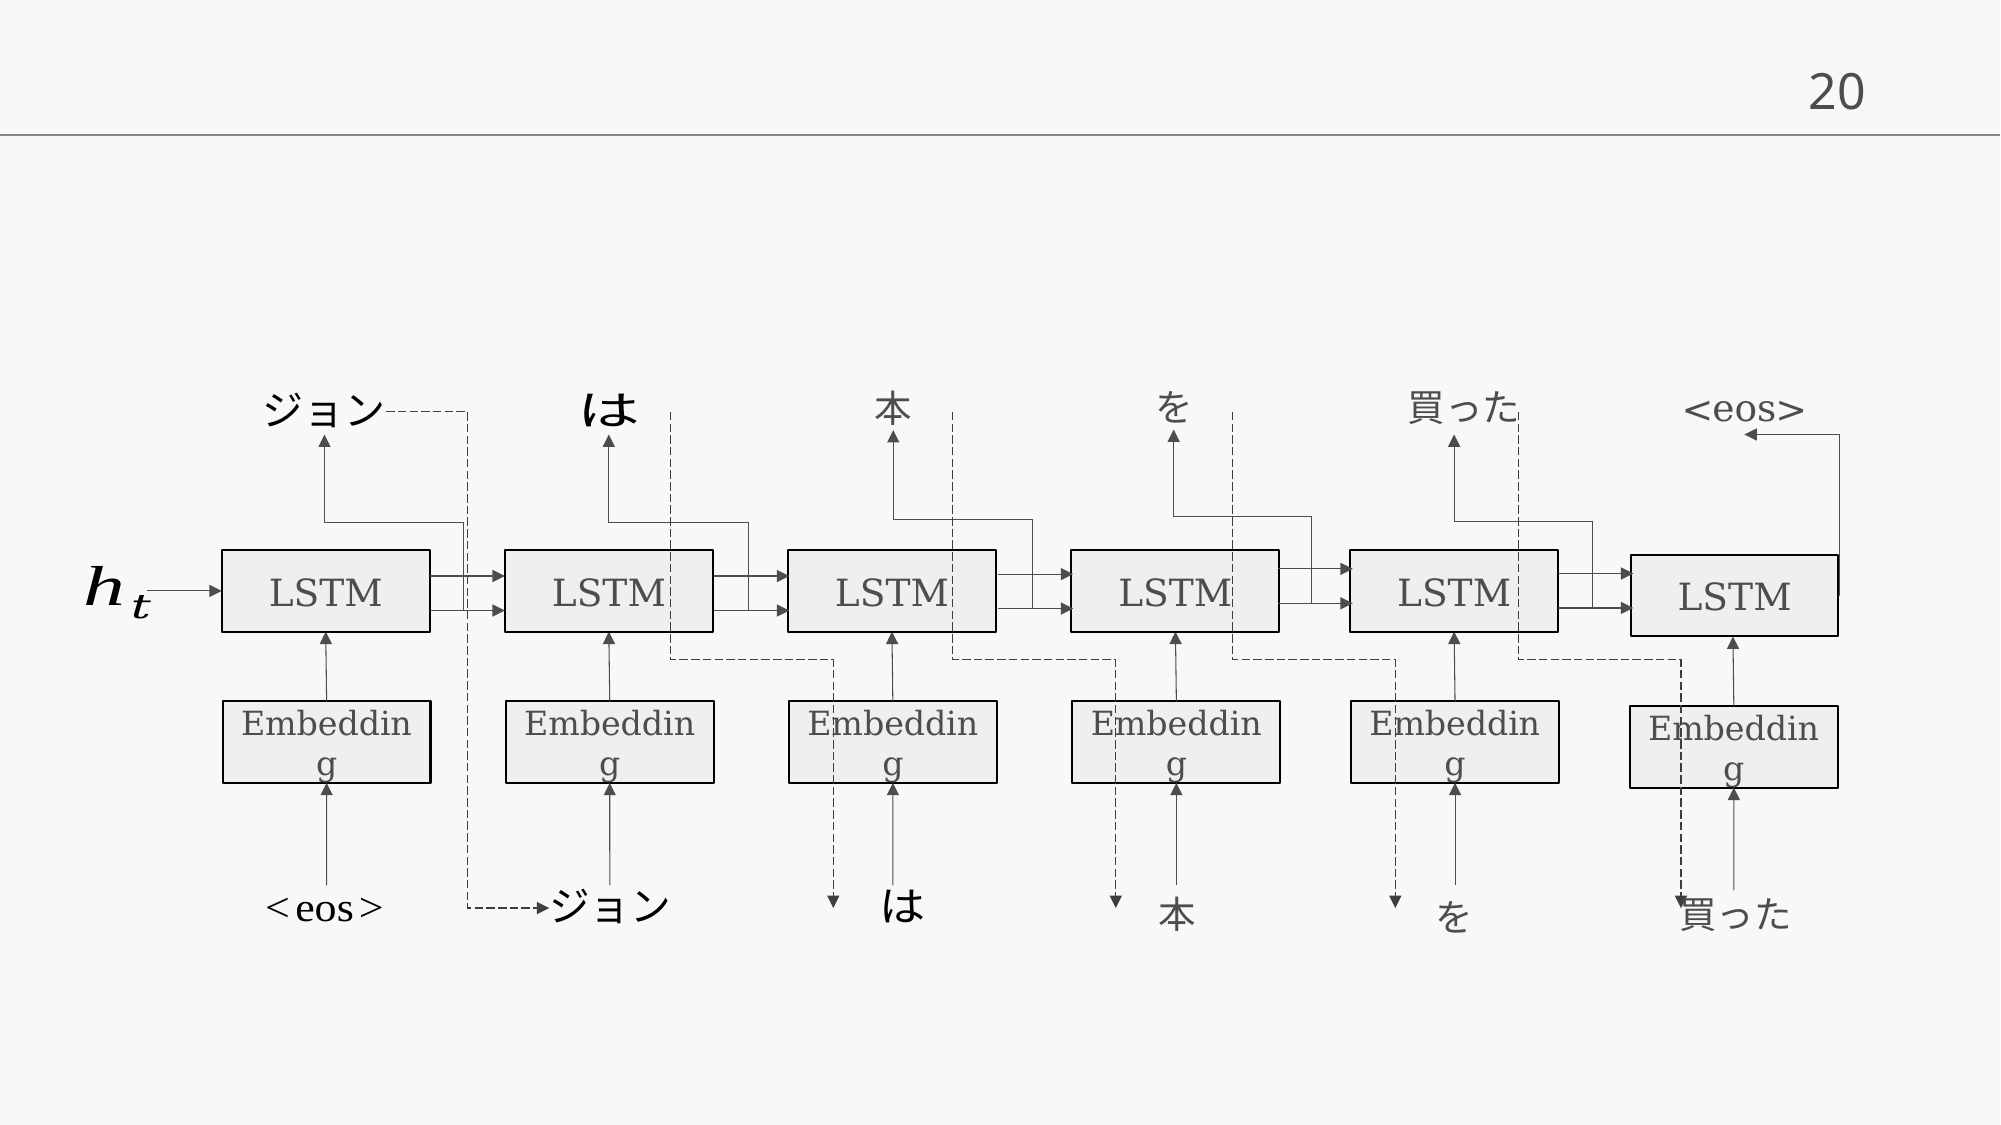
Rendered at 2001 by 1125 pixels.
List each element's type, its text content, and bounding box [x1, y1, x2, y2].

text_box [670, 411, 834, 908]
text_box <eos> [1675, 383, 1814, 429]
text_box Embedding [834, 701, 952, 783]
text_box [590, 452, 670, 593]
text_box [873, 449, 952, 589]
text_box 本 [1145, 890, 1209, 936]
text_box LSTM [834, 550, 952, 632]
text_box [1155, 447, 1232, 586]
text_box を [1142, 384, 1206, 430]
text_box Embedding [1116, 701, 1232, 783]
text_box Embedding [1396, 701, 1518, 783]
text_box Embedding [550, 701, 670, 783]
text_box を [1422, 893, 1486, 939]
text_box LSTM [1396, 550, 1518, 632]
text_box 本 [861, 384, 925, 430]
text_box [1232, 411, 1396, 908]
text_box 買った [1666, 890, 1805, 936]
text_box LSTM [550, 550, 670, 632]
text_box Embedding [222, 701, 386, 783]
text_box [1744, 434, 1839, 596]
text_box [306, 452, 386, 593]
text_box LSTM [1682, 554, 1839, 637]
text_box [952, 411, 1116, 908]
text_box LSTM [1116, 550, 1232, 632]
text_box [386, 411, 550, 908]
text_box Embedding [1682, 706, 1838, 788]
text_box LSTM [221, 550, 386, 632]
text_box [1436, 452, 1518, 591]
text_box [1518, 411, 1682, 908]
text_box 買った [1394, 383, 1533, 429]
